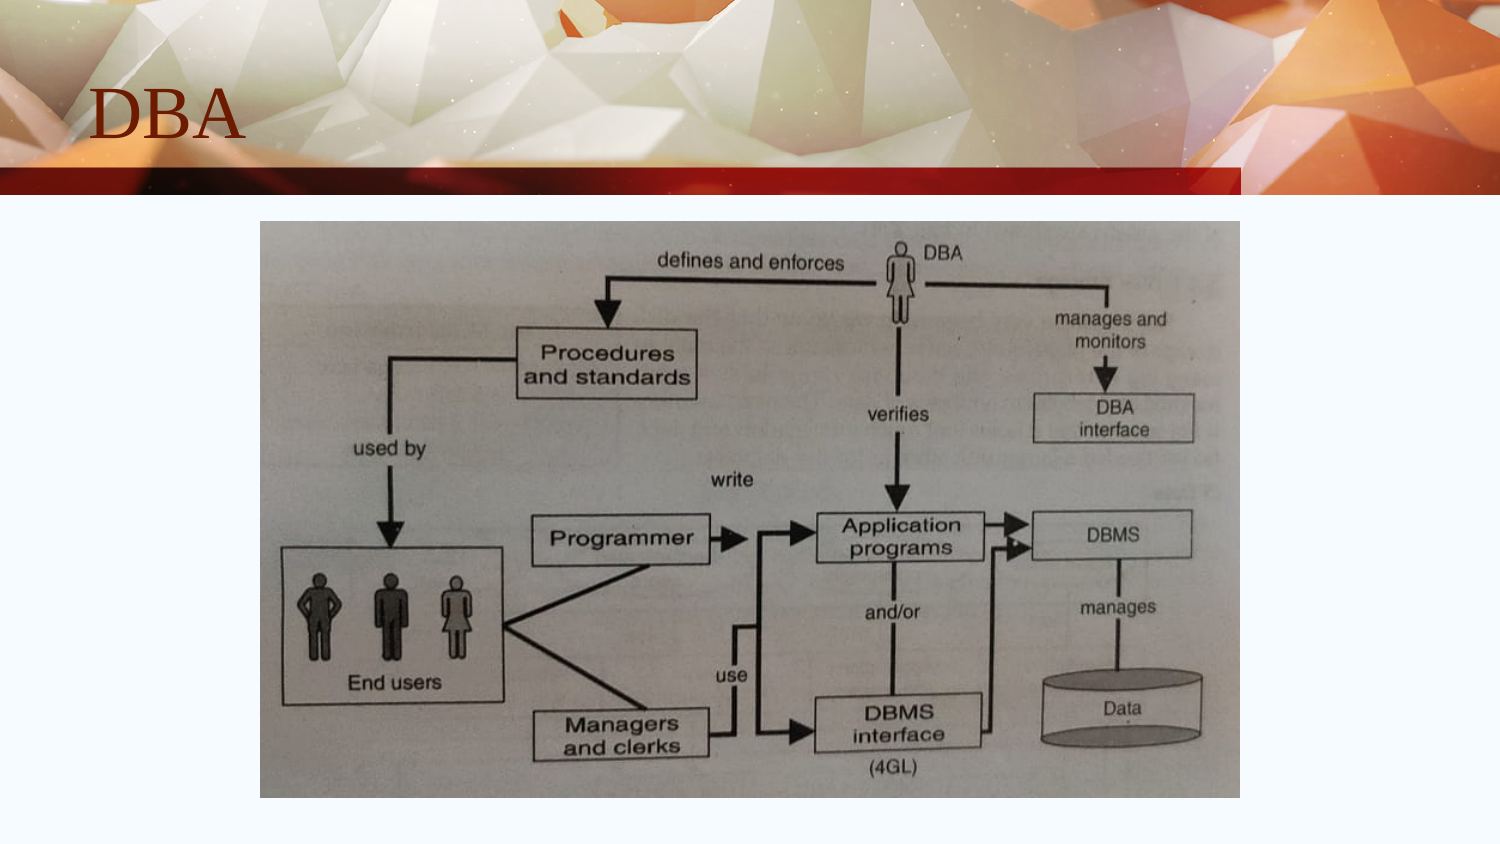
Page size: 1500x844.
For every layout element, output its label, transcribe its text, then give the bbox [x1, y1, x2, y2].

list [260, 221, 1240, 798]
title DBA [73, 46, 1427, 172]
picture [0, 0, 1500, 844]
